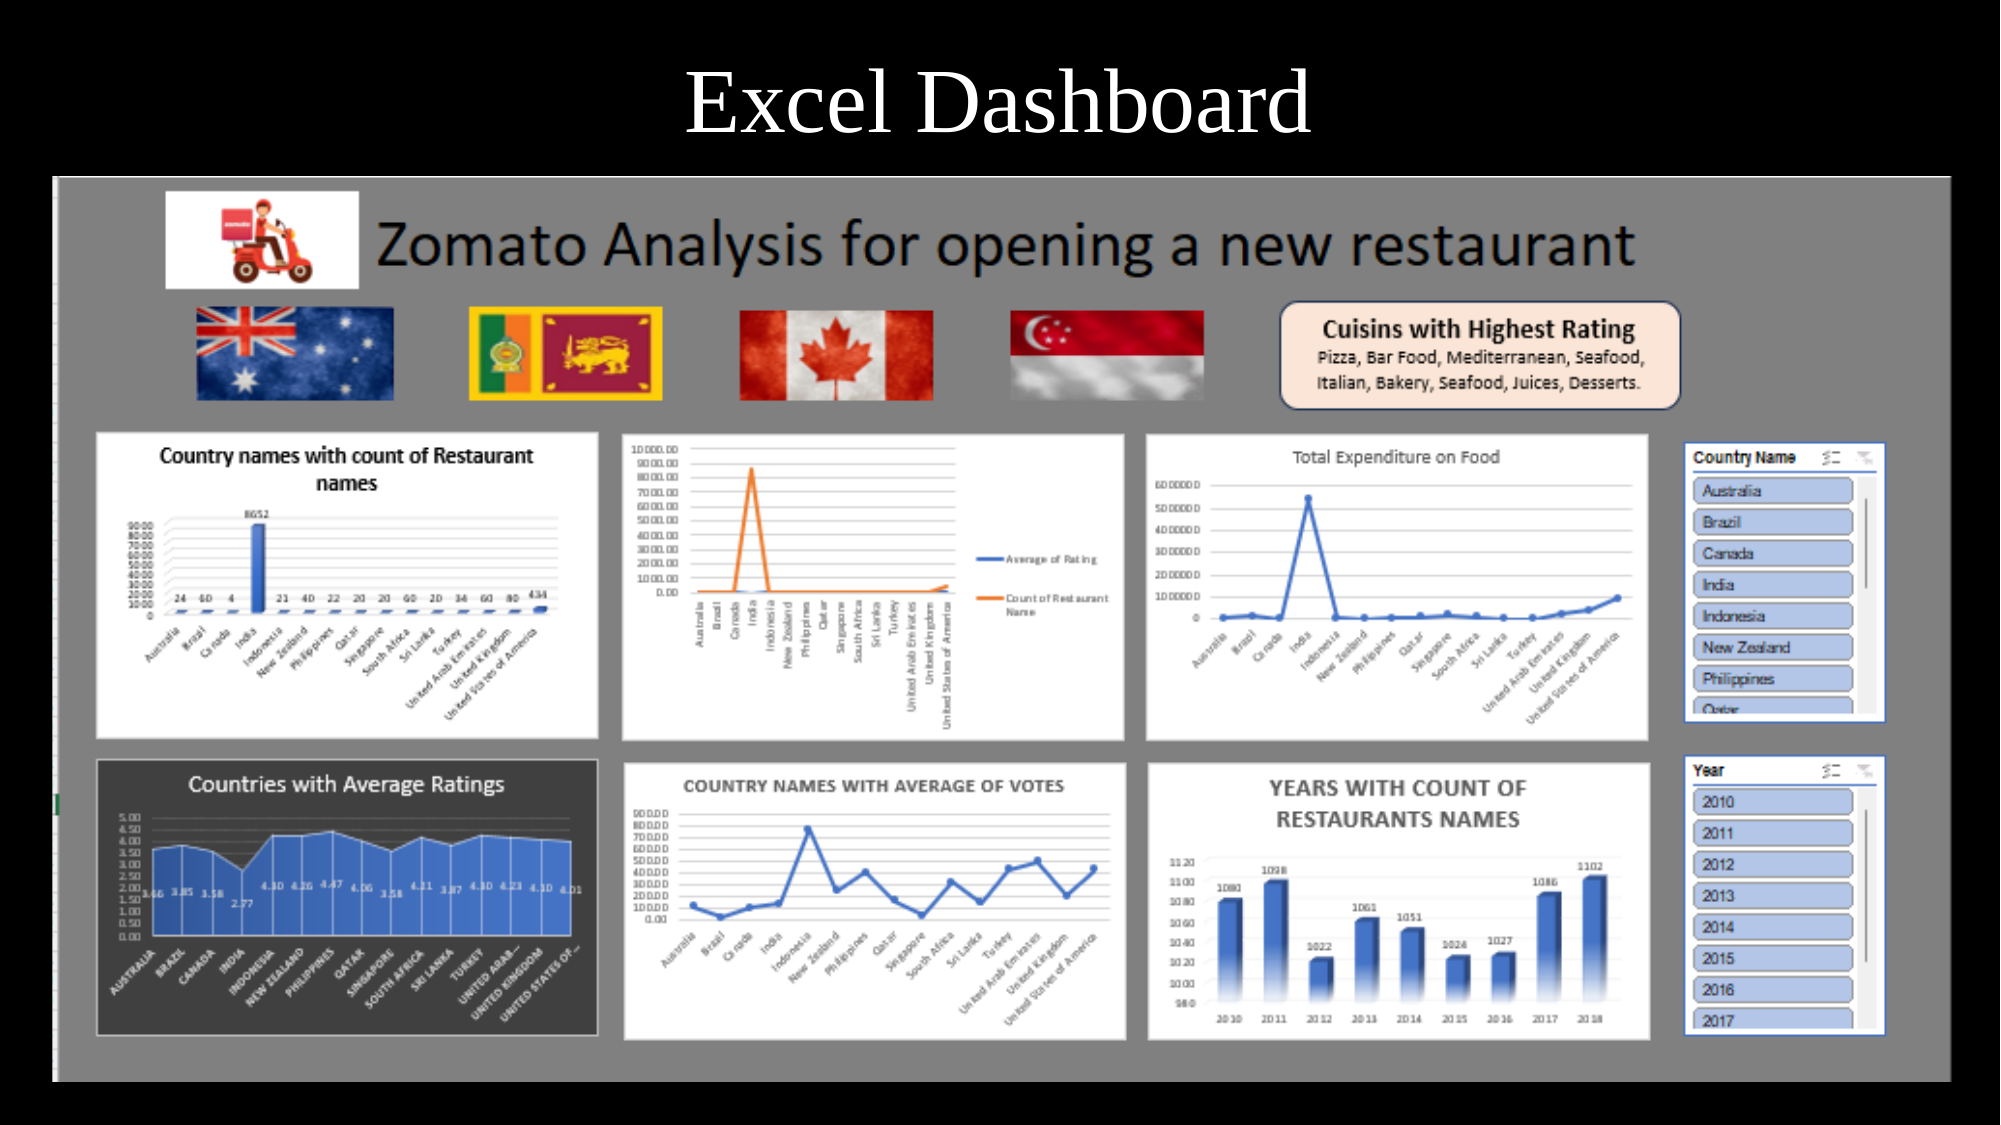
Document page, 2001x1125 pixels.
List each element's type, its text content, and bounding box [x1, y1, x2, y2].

picture [52, 176, 1962, 1082]
text_box Excel Dashboard [512, 33, 1486, 158]
